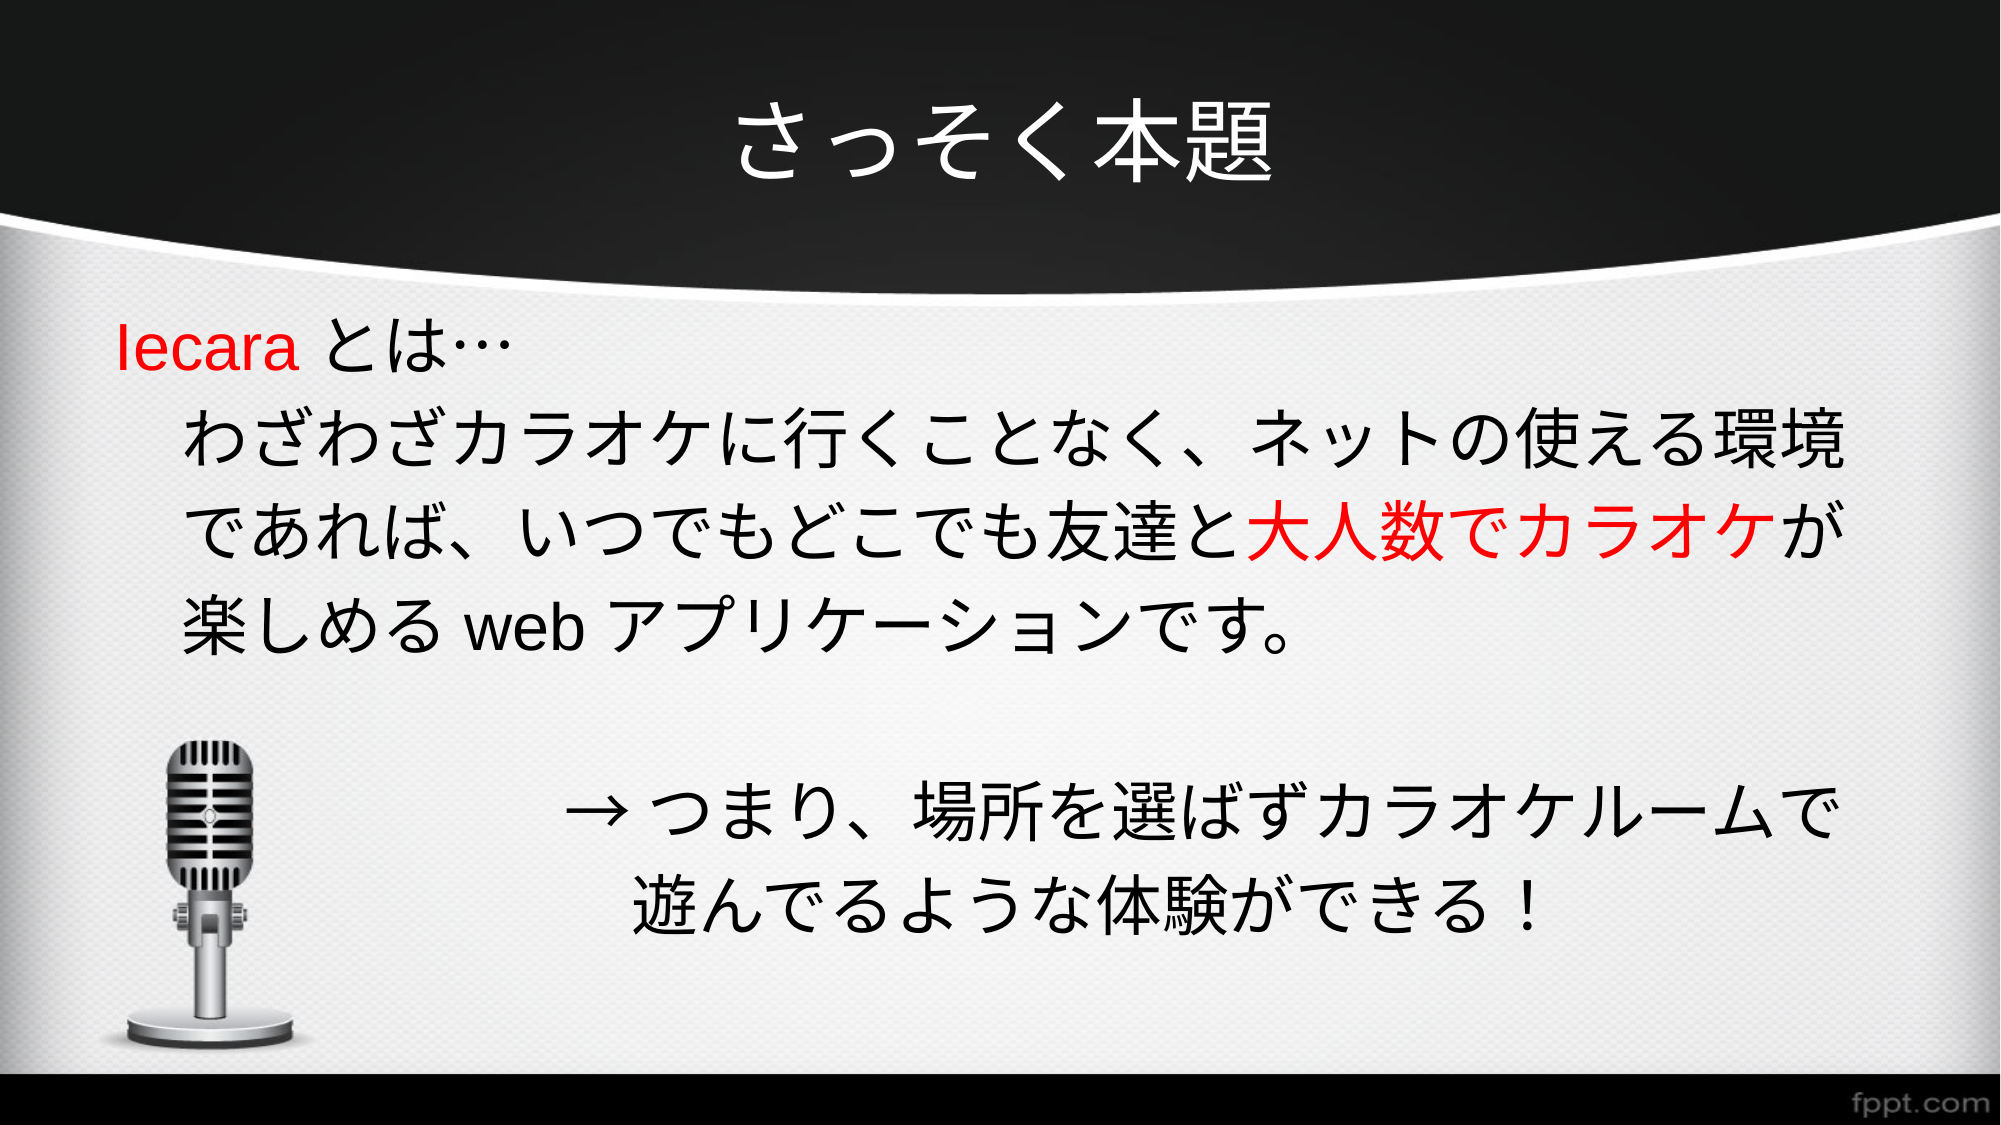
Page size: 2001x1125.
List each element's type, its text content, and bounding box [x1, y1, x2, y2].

list Iecaraとは… わざわざカラオケに行くことなく、ネットの使える環境 であれば、いつでもどこでも友達と大人数でカラオケが 楽しめるwebアプリケーションです。 →つまり、場所を選ばずカラオケルームで 遊んでるような体験ができる！ [99, 296, 1900, 1005]
picture [0, 0, 2001, 1125]
title さっそく本題 [99, 45, 1900, 233]
